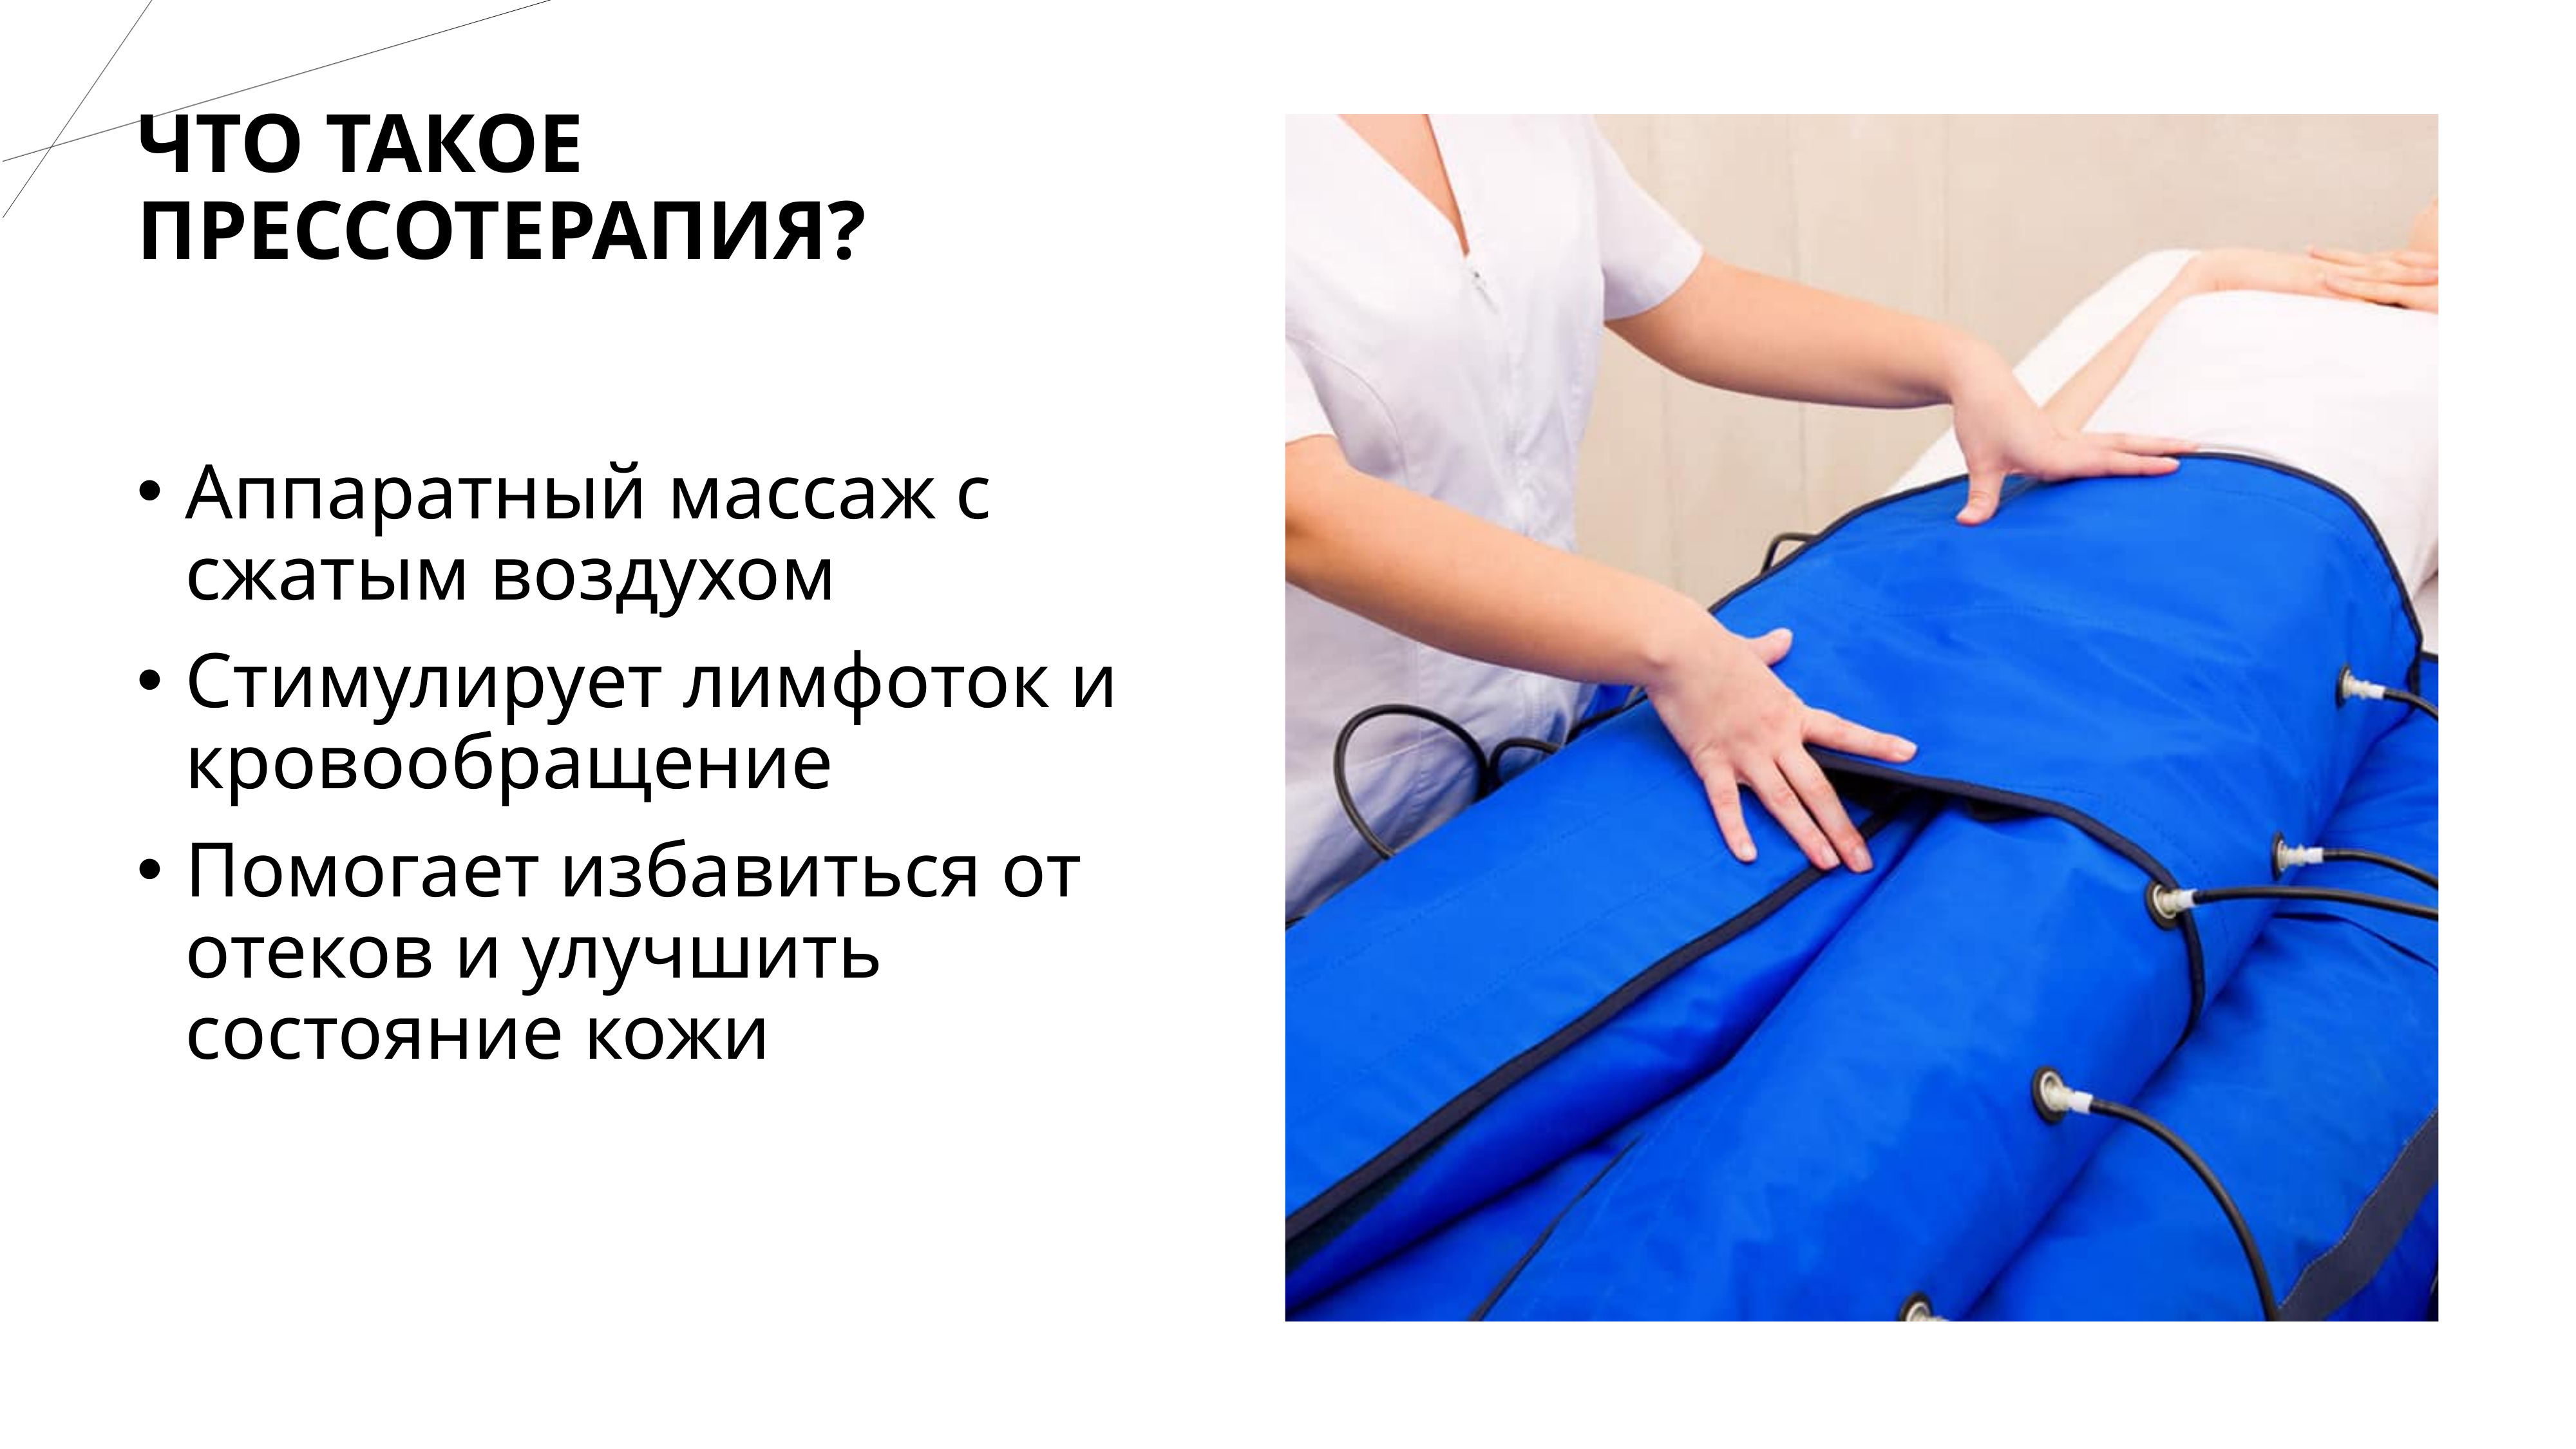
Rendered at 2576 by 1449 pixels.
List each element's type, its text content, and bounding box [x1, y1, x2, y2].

title Что такое прессотерапия? [127, 114, 1285, 266]
picture [3, 0, 551, 218]
picture [1285, 114, 2439, 1321]
list Аппаратный массаж с сжатым воздухом Стимулирует лимфоток и кровообращение Помогает избавиться от отеков и улучшить состояние кожи [127, 448, 1161, 1321]
